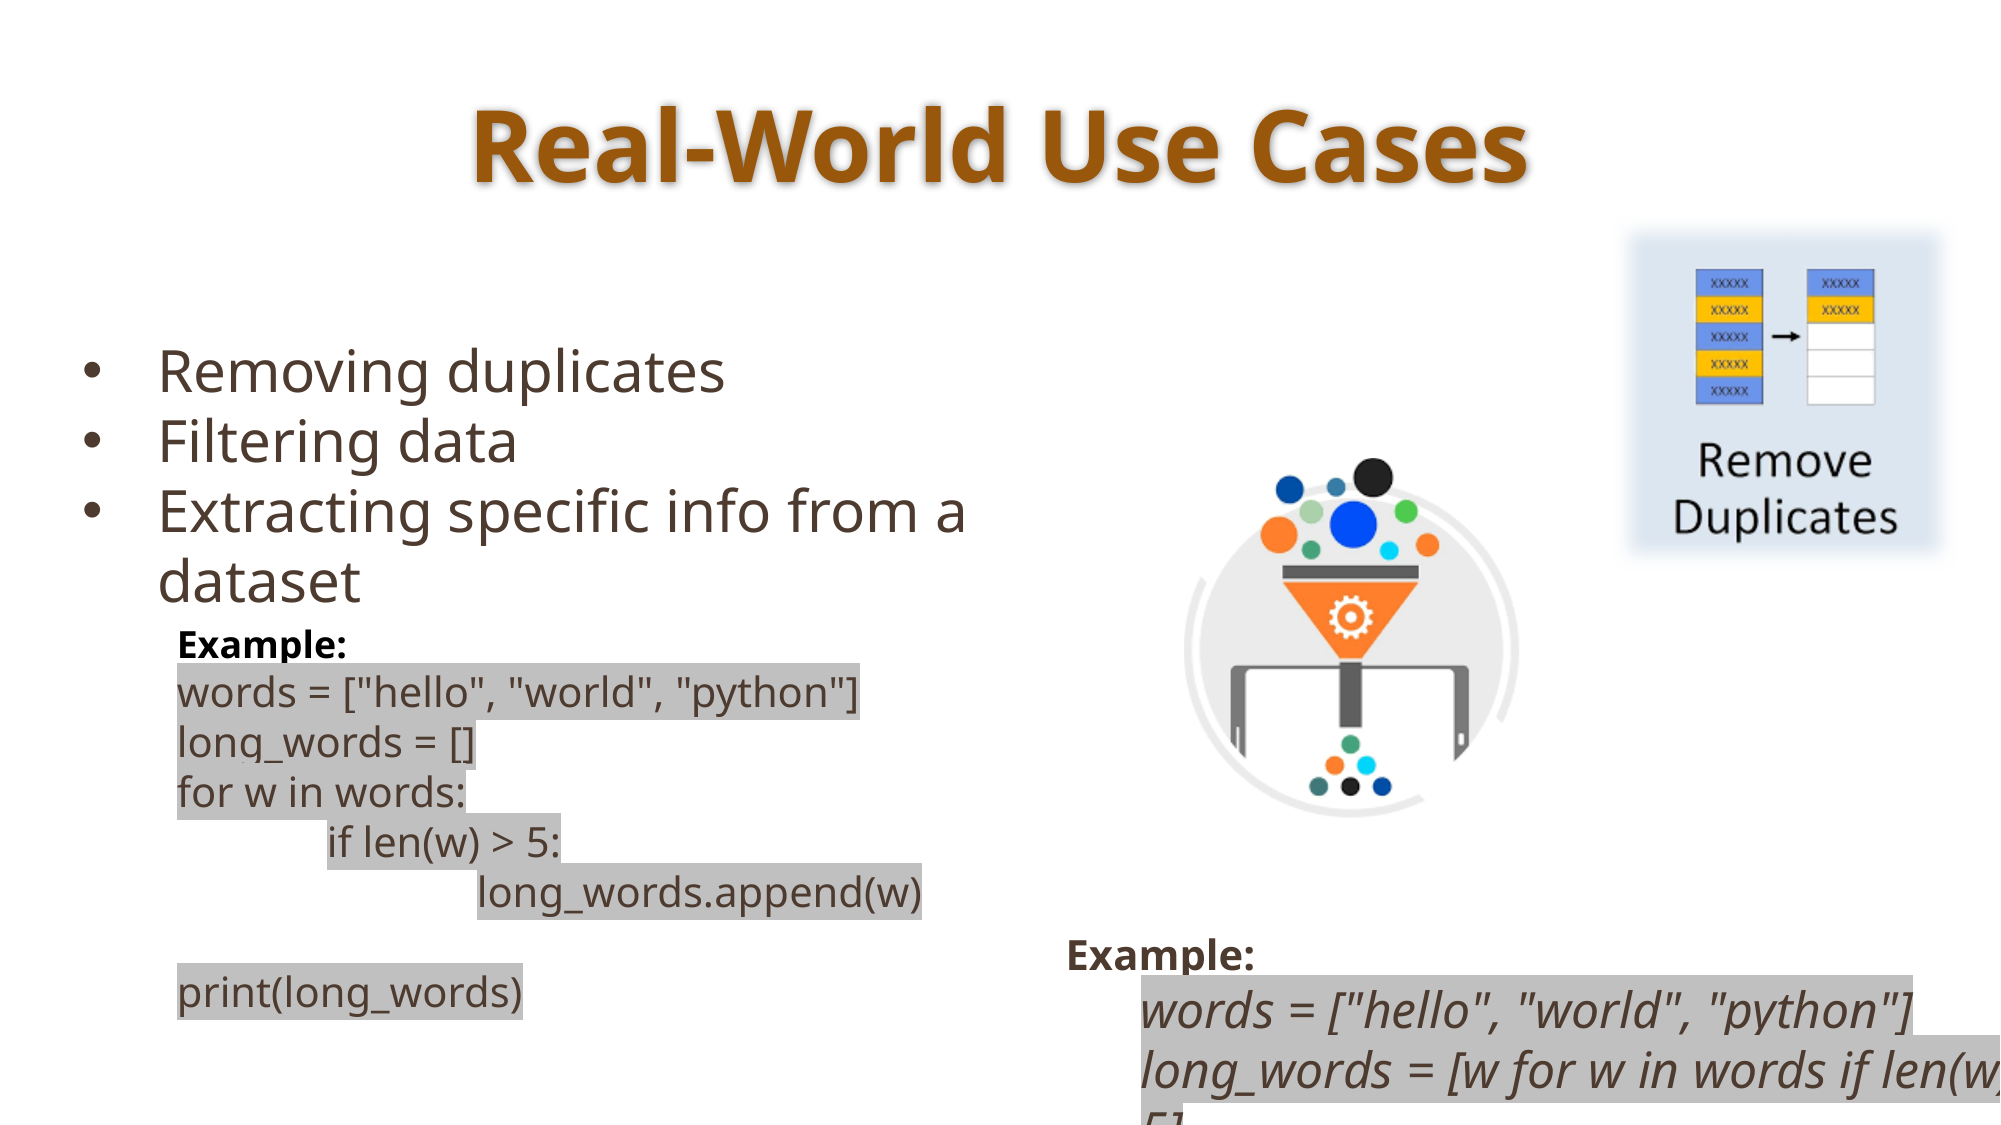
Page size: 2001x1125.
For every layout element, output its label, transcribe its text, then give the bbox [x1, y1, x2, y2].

text_box Example: words = ["hello", "world", "python"] long_words = [] for w in words: if len(w) > 5: long_words.append(w) print(long_words) [162, 613, 1193, 1024]
text_box Example: words = ["hello", "world", "python"] long_words = [w for w in words if len(w) > 5] [1050, 861, 2000, 1125]
picture [1610, 214, 1959, 572]
picture [1184, 457, 1525, 821]
title Real-World Use Cases [0, 16, 2000, 212]
text_box Removing duplicates Filtering data Extracting specific info from a dataset [67, 326, 1098, 622]
